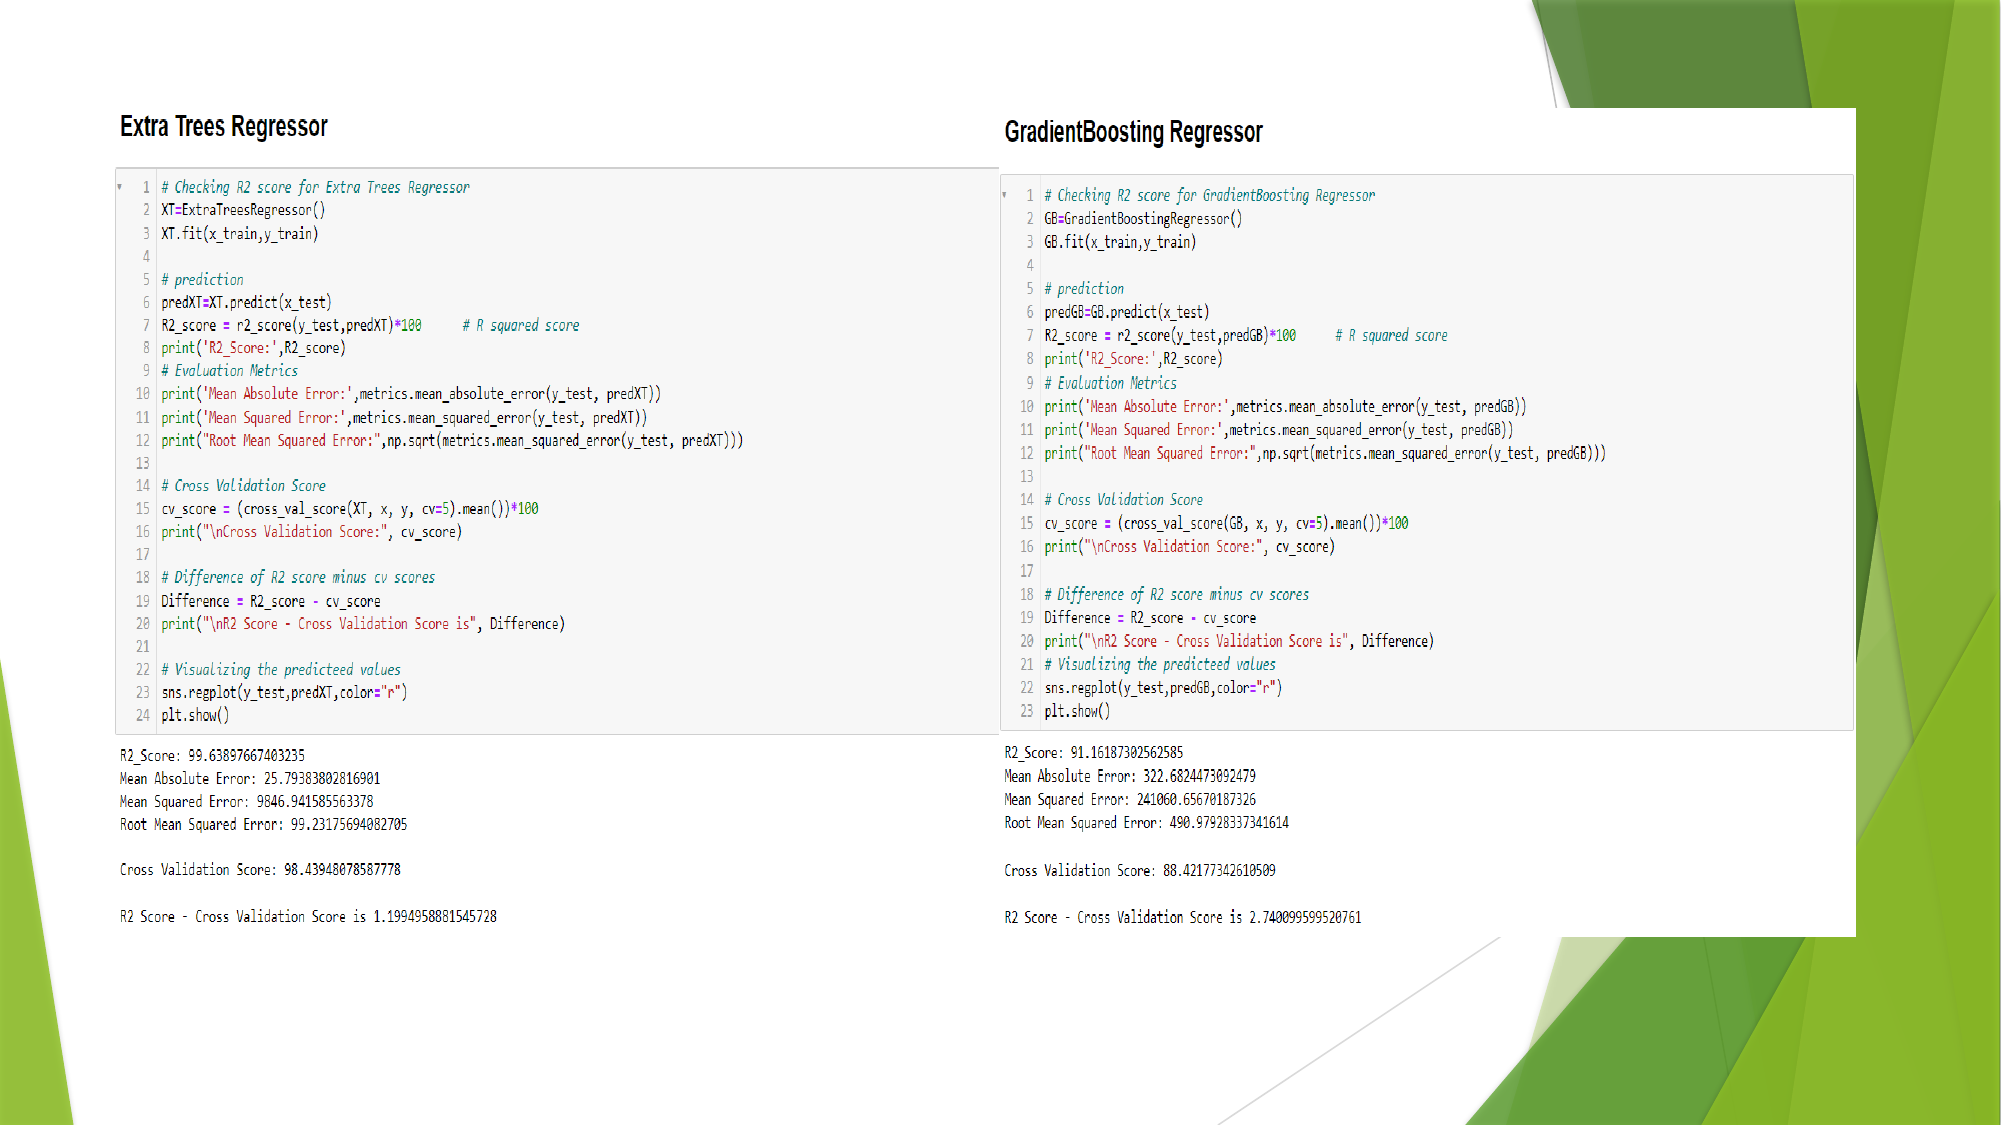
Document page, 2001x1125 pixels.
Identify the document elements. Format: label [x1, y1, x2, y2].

picture [114, 107, 1856, 938]
